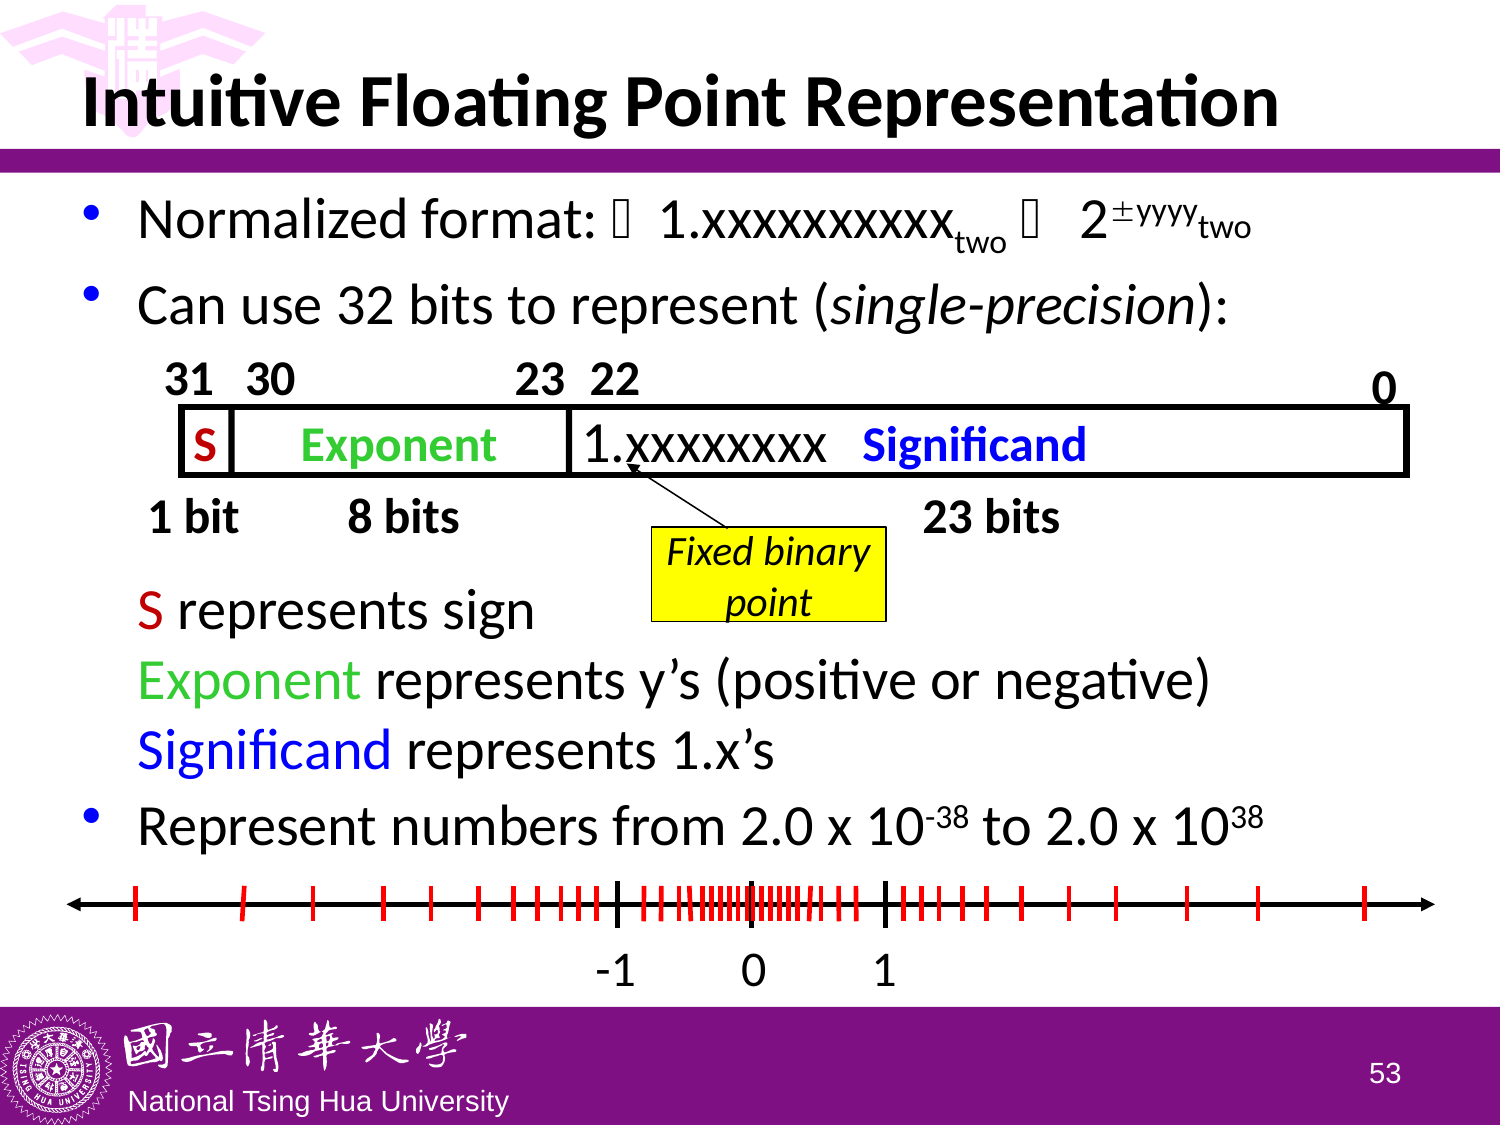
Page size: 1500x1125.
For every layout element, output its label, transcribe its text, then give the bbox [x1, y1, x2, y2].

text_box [131, 338, 1413, 553]
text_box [135, 885, 597, 922]
title Intuitive Floating Point Representation [66, 37, 1436, 149]
slide_number 52 [1104, 1021, 1417, 1097]
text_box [903, 885, 1365, 922]
list Normalized format: 1.xxxxxxxxxxtwo  2yyyytwo Can use 32 bits to represent (single-precision): S represents sign Exponent represents y’s (positive or negative) Significand represents 1.x’s Represent numbers from 2.0 x 10-38 to 2.0 x 1038 [66, 172, 1436, 880]
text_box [752, 885, 857, 922]
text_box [66, 880, 1436, 1005]
text_box Fixed binary point [651, 553, 886, 622]
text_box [643, 885, 747, 922]
